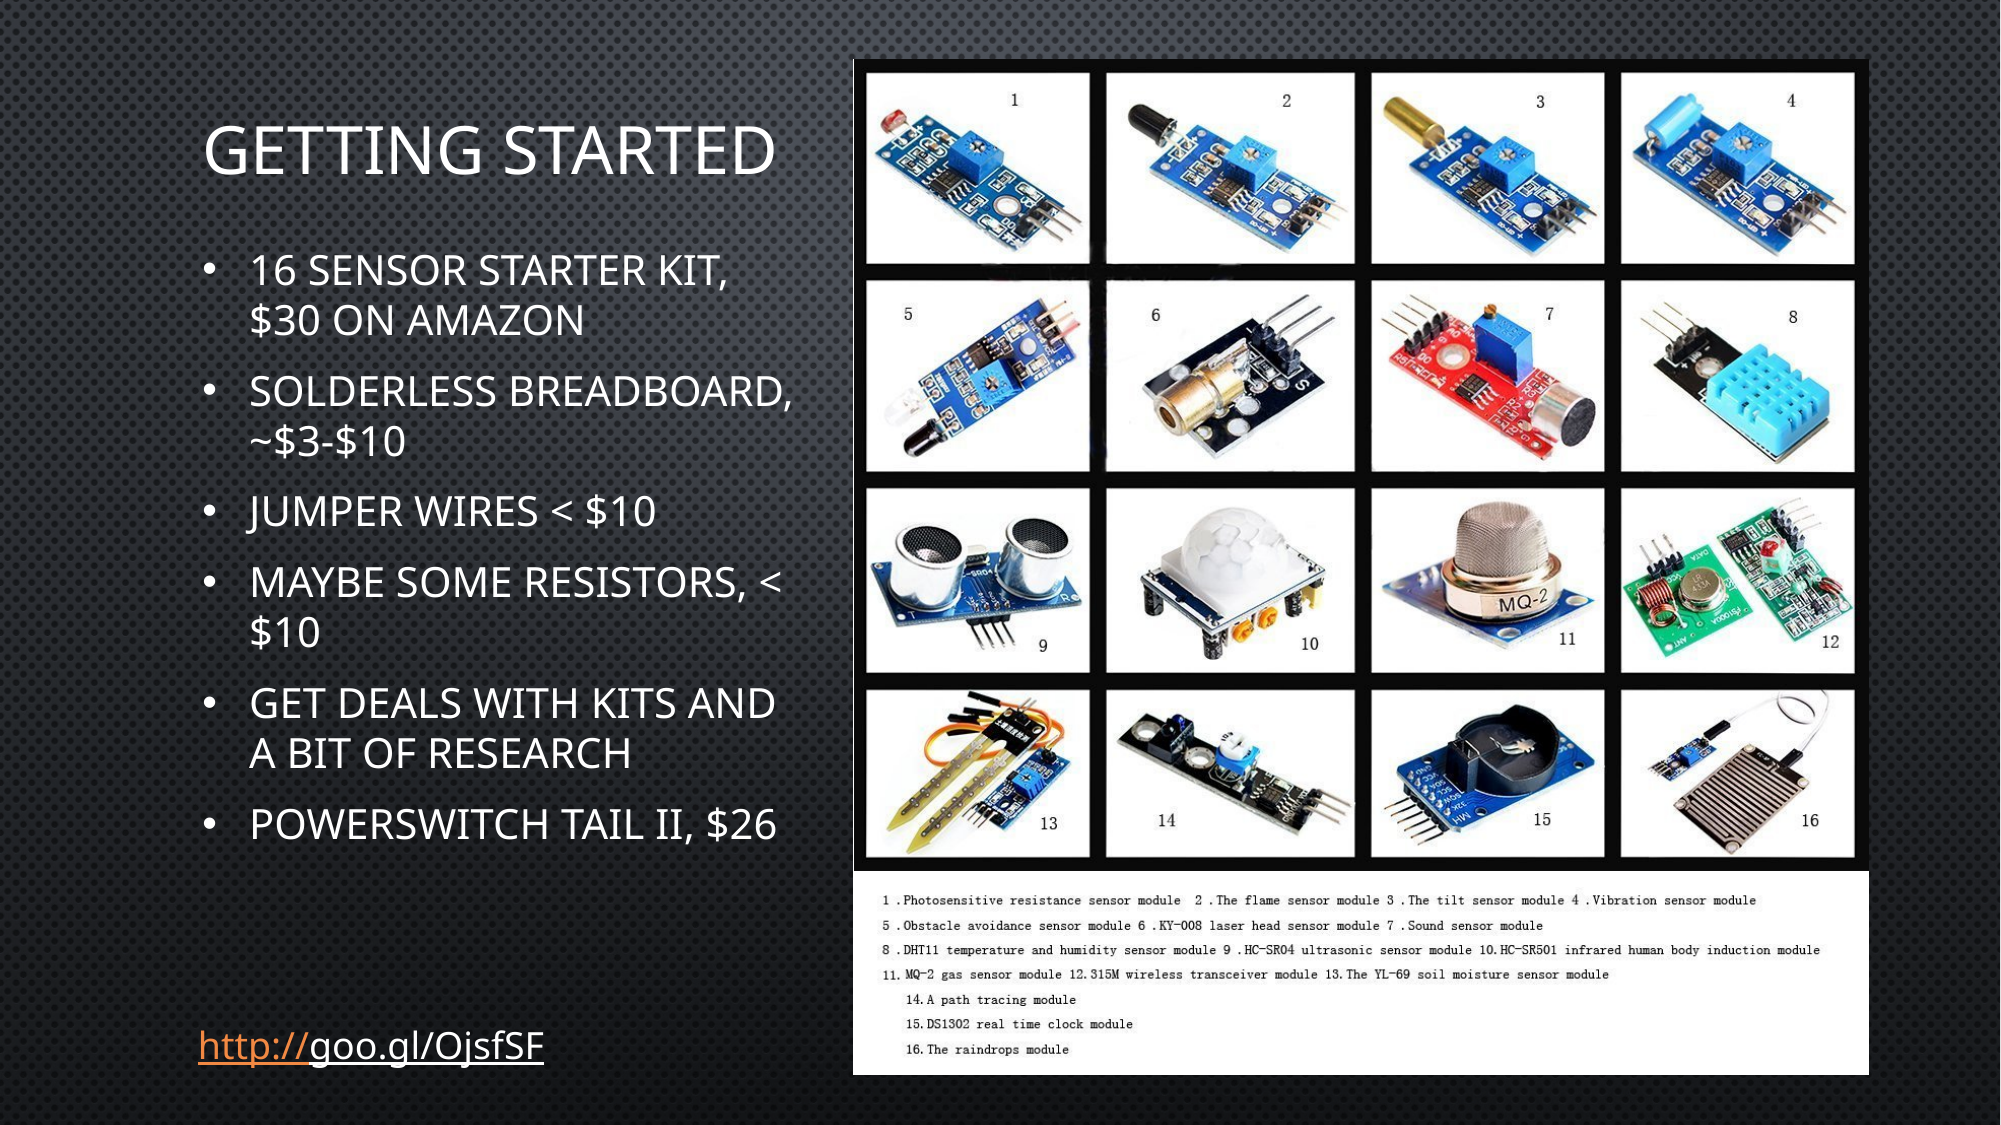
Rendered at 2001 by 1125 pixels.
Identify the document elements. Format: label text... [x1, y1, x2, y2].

text_box http://goo.gl/OjsfSF [183, 1014, 570, 1081]
title Getting Started [187, 99, 853, 413]
picture [853, 59, 1869, 1076]
list 16 Sensor starter kit, $30 on Amazon Solderless Breadboard, ~$3-$10 Jumper Wires < $10 Maybe some resistors, < $10 Get deals with kits and a bit of research PowerSwitch Tail II, $26 [187, 235, 821, 950]
